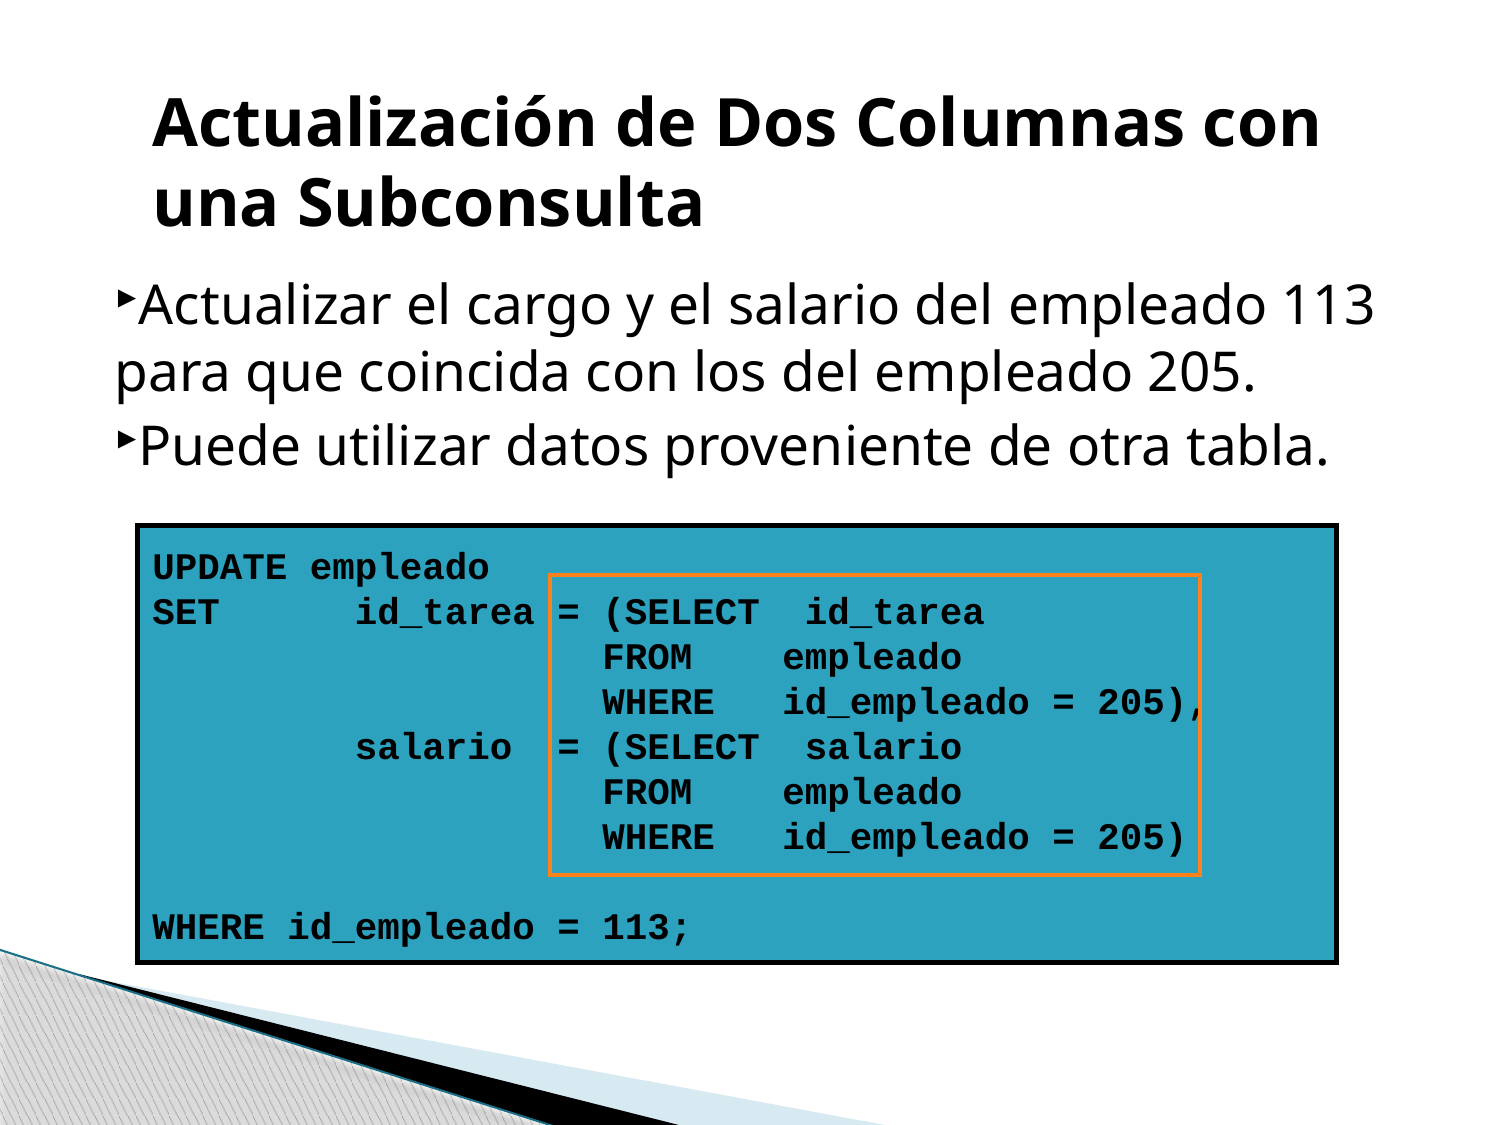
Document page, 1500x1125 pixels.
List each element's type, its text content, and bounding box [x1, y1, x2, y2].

text_box UPDATE empleado SET id_tarea = (SELECT id_tarea FROM empleado WHERE id_empleado = 205), salario = (SELECT salario FROM empleado WHERE id_empleado = 205) WHERE id_empleado = 113; [137, 525, 1337, 963]
title Actualización de Dos Columnas con una Subconsulta [137, 87, 1437, 232]
text_box [549, 574, 1200, 875]
list Actualizar el cargo y el salario del empleado 113 para que coincida con los del empleado 205. Puede utilizar datos proveniente de otra tabla. [99, 262, 1399, 488]
